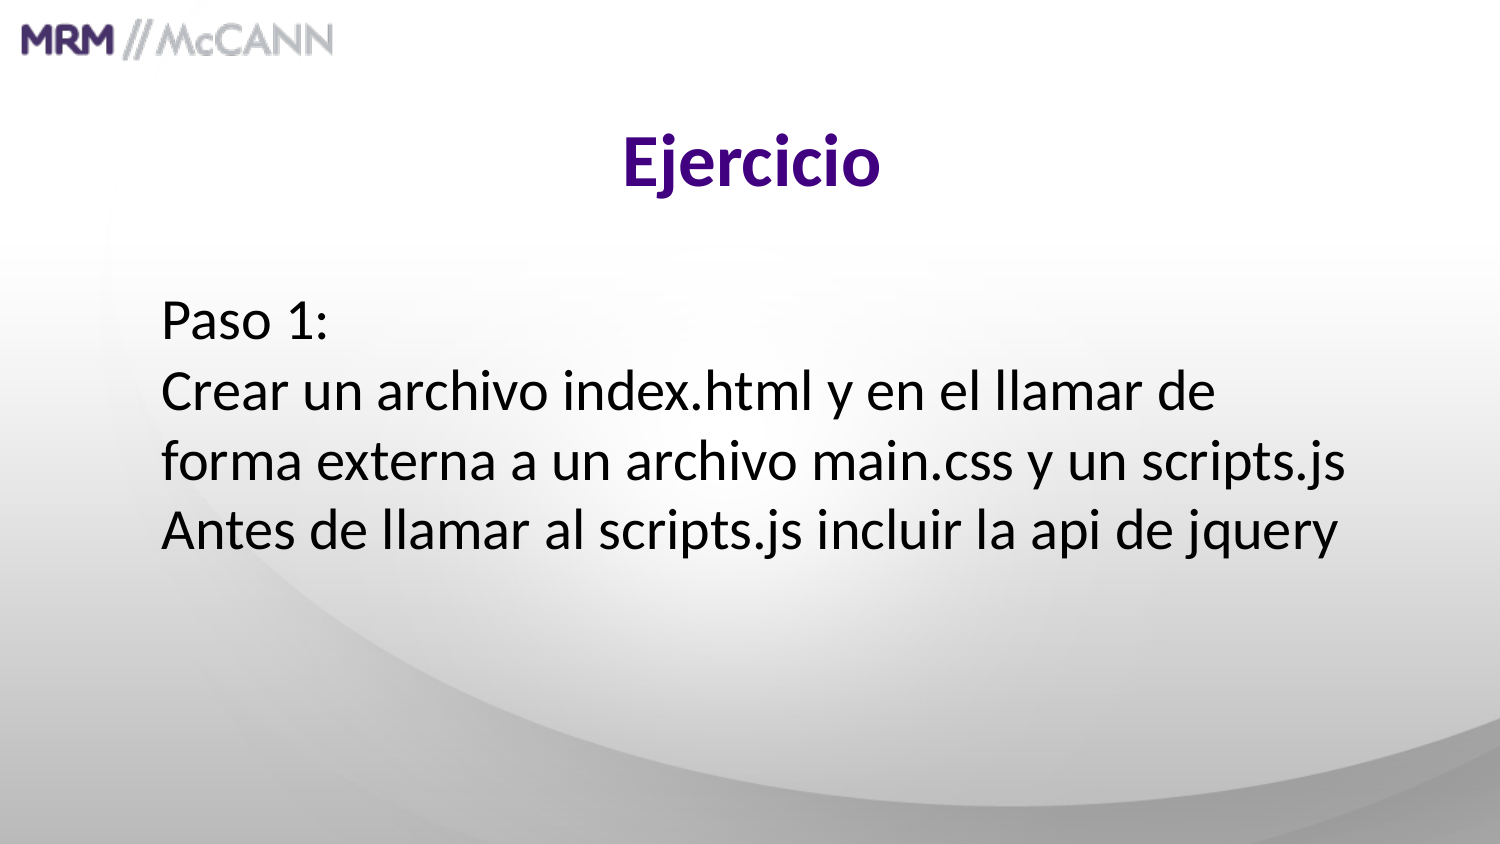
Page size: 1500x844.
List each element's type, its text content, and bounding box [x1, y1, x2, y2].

text_box Paso 1: Crear un archivo index.html y en el llamar de forma externa a un archivo main.css y un scripts.js Antes de llamar al scripts.js incluir la api de jquery [146, 274, 1380, 570]
text_box Ejercicio [136, 103, 1369, 209]
picture [0, 0, 1500, 844]
